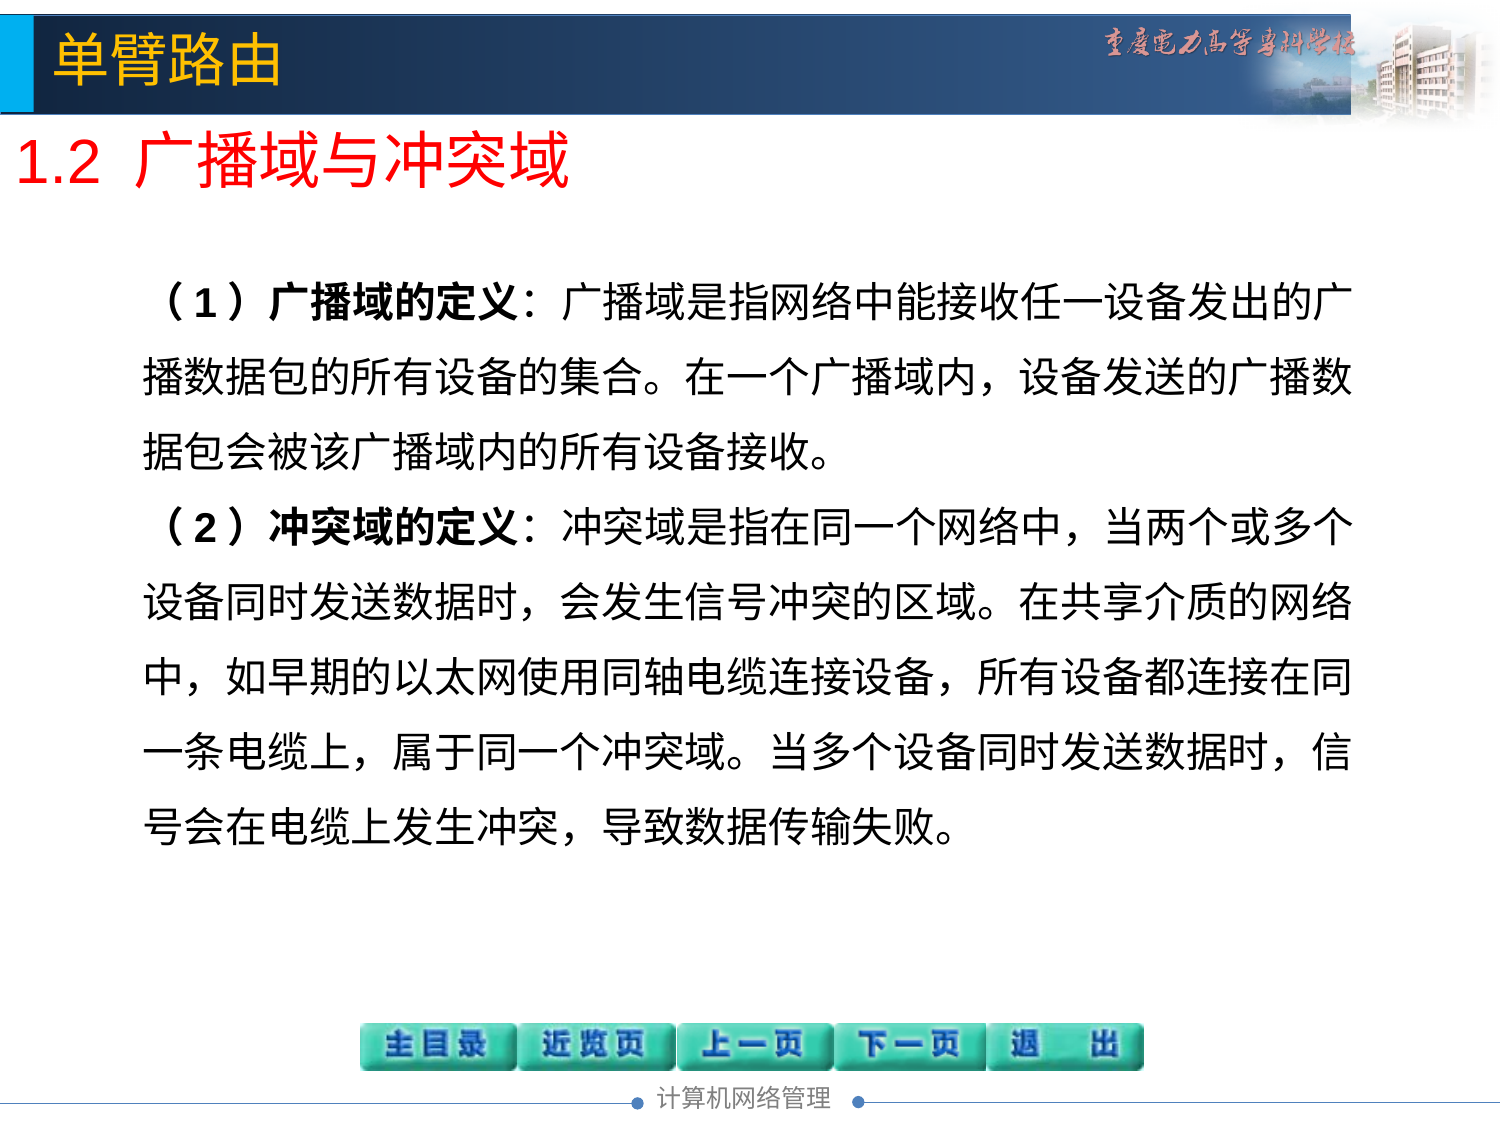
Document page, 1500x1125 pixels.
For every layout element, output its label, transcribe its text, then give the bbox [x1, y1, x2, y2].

picture [360, 1023, 676, 1071]
text_box 1.2 广播域与冲突域 [0, 114, 598, 204]
text_box 2.2 VLAN的划分方法 [1351, 56, 1441, 78]
picture [677, 1023, 1144, 1071]
picture [1084, 15, 1374, 86]
text_box （1）广播域的定义：广播域是指网络中能接收任一设备发出的广播数据包的所有设备的集合。在一个广播域内，设备发送的广播数据包会被该广播域内的所有设备接收。 （2）冲突域的定义：冲突域是指在同一个网络中，当两个或多个设备同时发送数据时，会发生信号冲突的区域。在共享介质的网络中，如早期的以太网使用同轴电缆连接设备，所有设备都连接在同一条电缆上，属于同一个冲突域。当多个设备同时发送数据时，信号会在电缆上发生冲突，导致数据传输失败。 [127, 243, 1373, 858]
